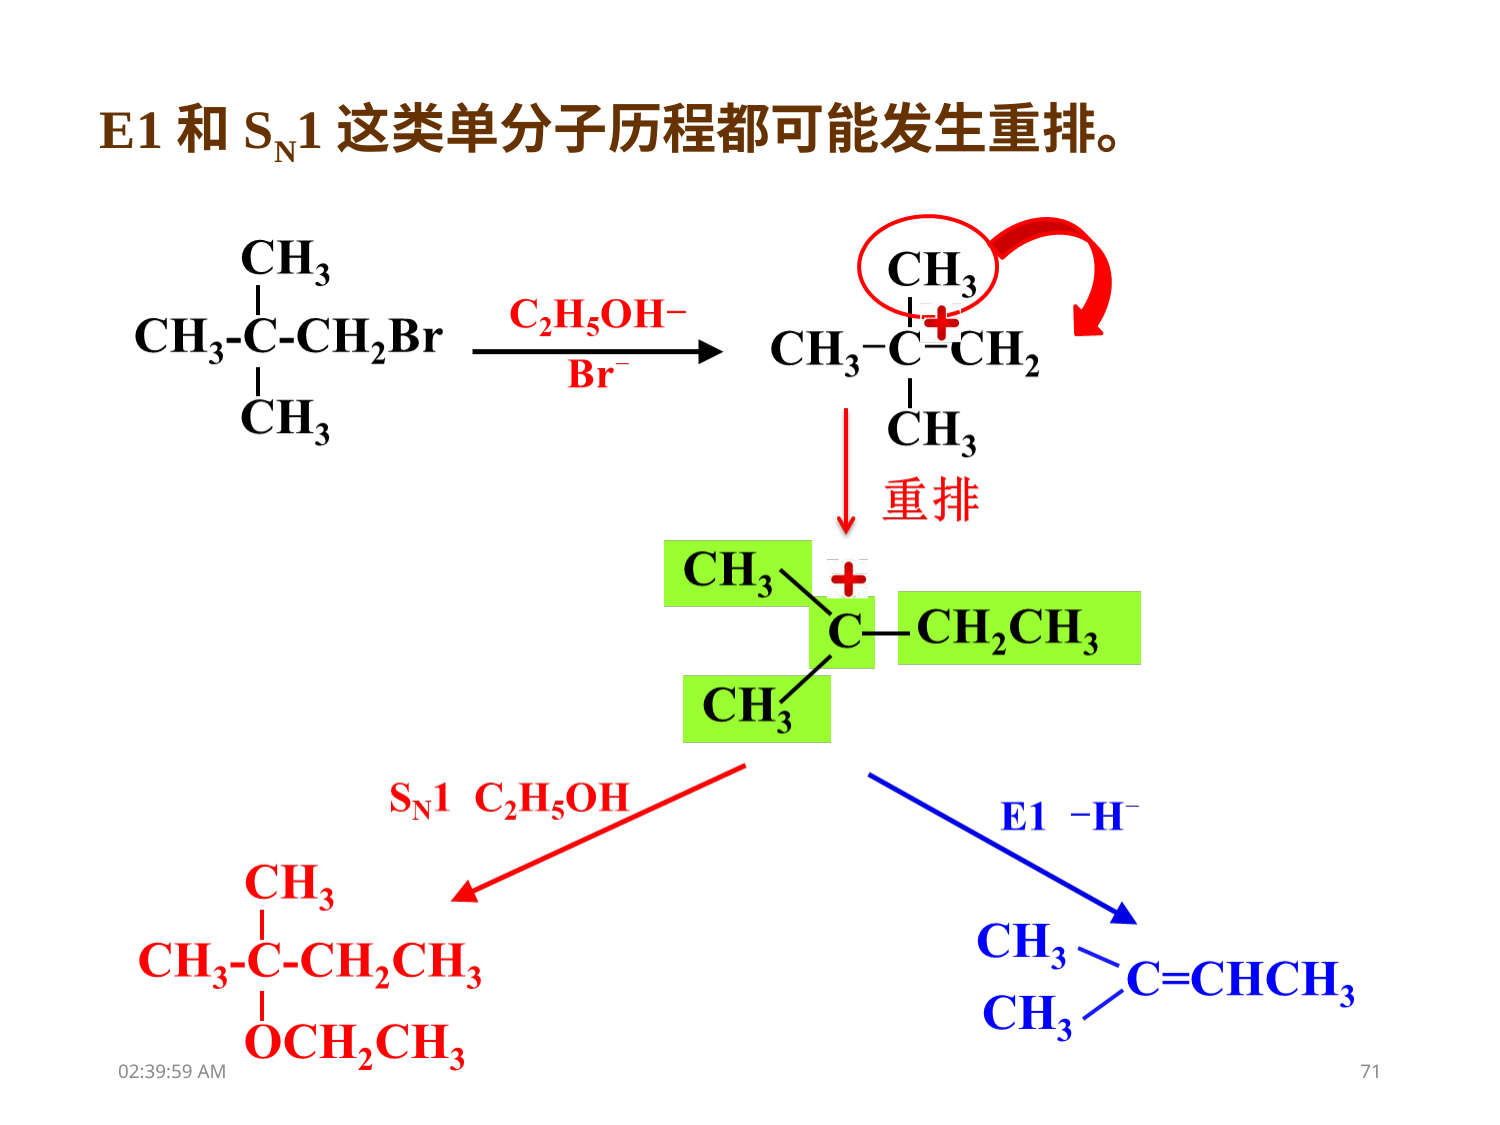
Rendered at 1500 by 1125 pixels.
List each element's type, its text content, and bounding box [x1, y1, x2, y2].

picture [103, 210, 1400, 1100]
text_box E1和SN1这类单分子历程都可能发生重排。 [85, 87, 1250, 177]
